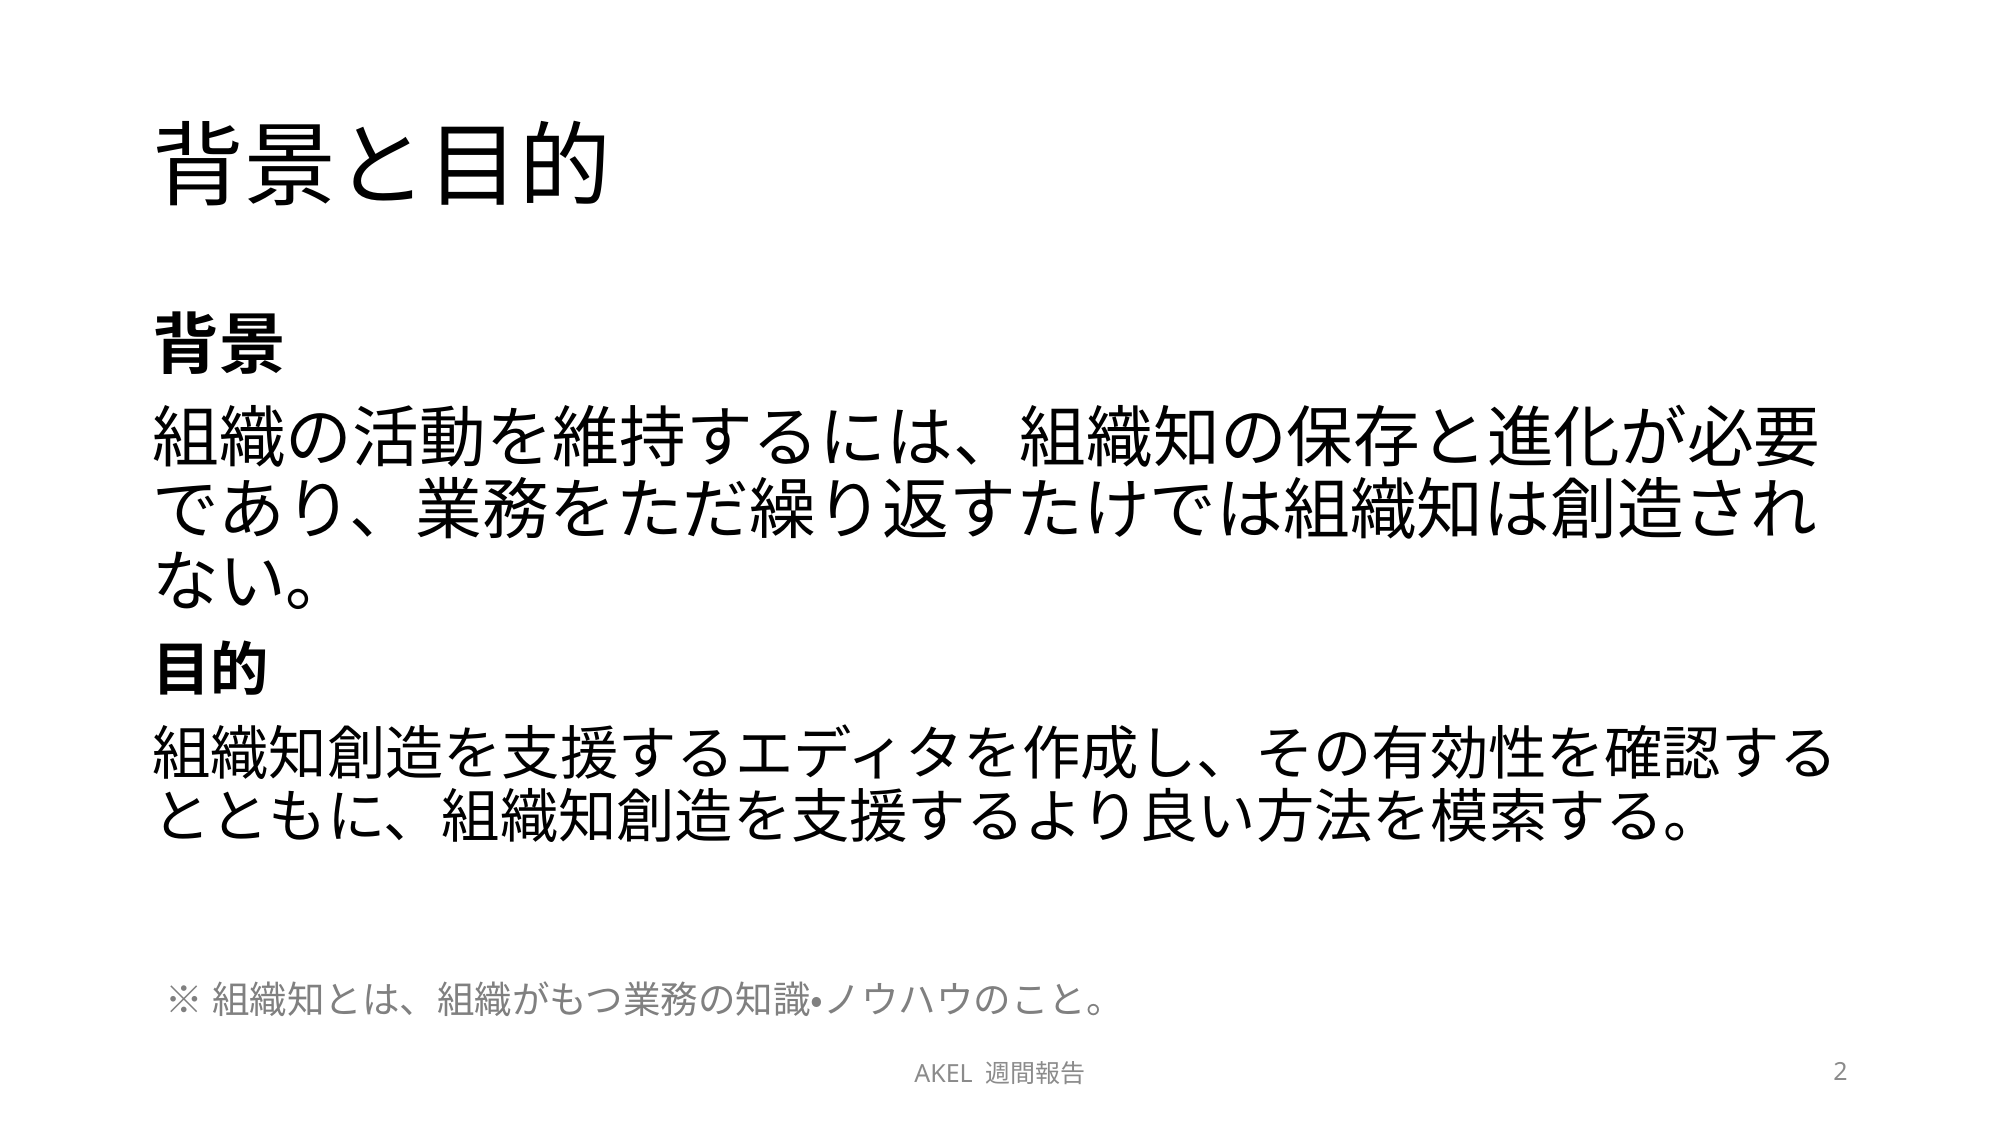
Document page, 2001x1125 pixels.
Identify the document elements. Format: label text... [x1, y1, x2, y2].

title 背景と目的 [137, 59, 1863, 278]
slide_number 2 [1412, 1042, 1863, 1103]
text_box ※組織知とは、組織がもつ業務の知識・ノウハウのこと。 [151, 969, 1139, 1029]
footer AKEL 週間報告 [662, 1042, 1338, 1103]
list 背景 組織の活動を維持するには、組織知の保存と進化が必要であり、業務をただ繰り返すたけでは組織知は創造されない。 目的 組織知創造を支援するエディタを作成し、その有効性を確認するとともに、組織知創造を支援するより良い方法を模索する。 [137, 303, 1863, 1017]
